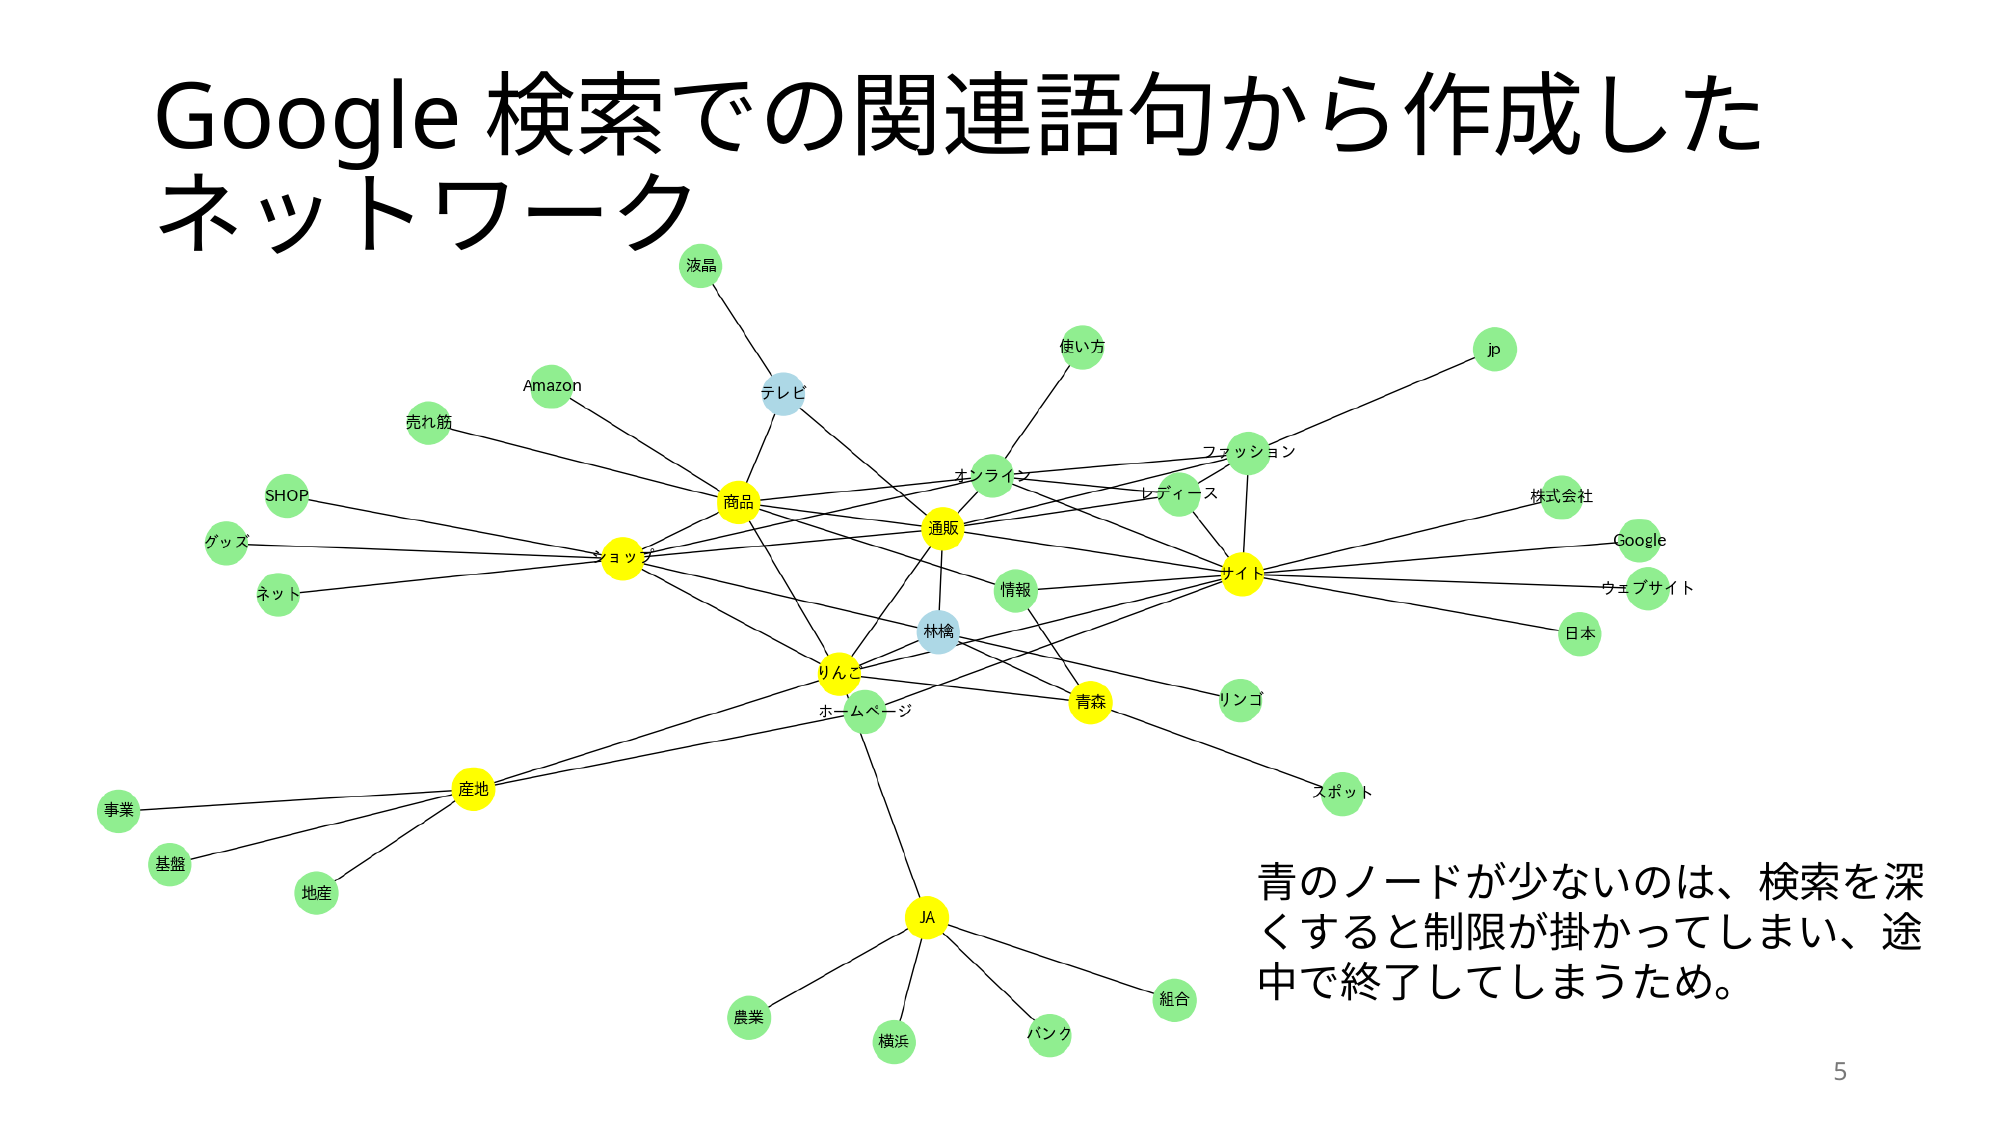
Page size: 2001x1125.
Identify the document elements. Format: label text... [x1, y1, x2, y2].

text_box 青のノードが少ないのは、検索を深くすると制限が掛かってしまい、途中で終了してしまうため。 [1705, 848, 1977, 1014]
slide_number 5 [1412, 1042, 1863, 1103]
title Google検索での関連語句から作成したネットワーク [137, 59, 1863, 278]
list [50, 214, 1705, 1074]
